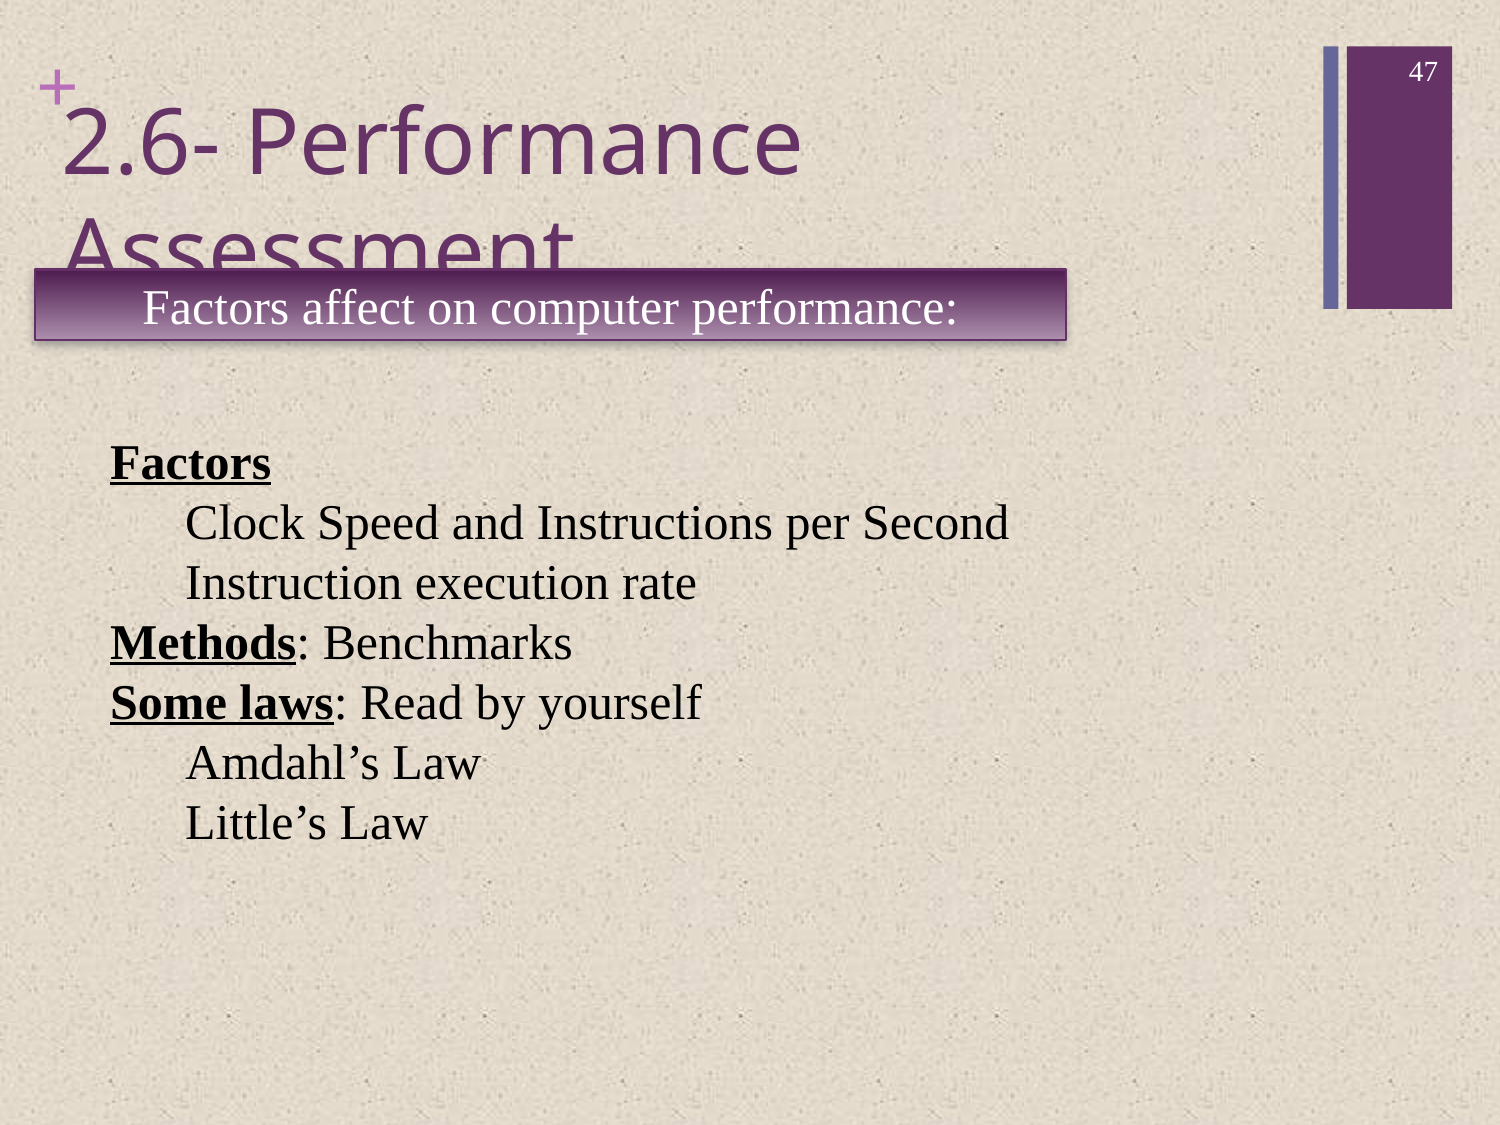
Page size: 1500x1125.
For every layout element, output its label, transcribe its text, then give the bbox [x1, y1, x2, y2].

text_box Factors affect on computer performance: [35, 269, 1067, 340]
slide_number ‹#› [1362, 39, 1454, 100]
picture [0, 0, 1500, 1125]
title 2.6- Performance Assessment [46, 75, 1355, 259]
text_box Factors Clock Speed and Instructions per Second Instruction execution rate Methods: Benchmarks Some laws: Read by yourself Amdahl’s Law Little’s Law [95, 421, 1467, 862]
